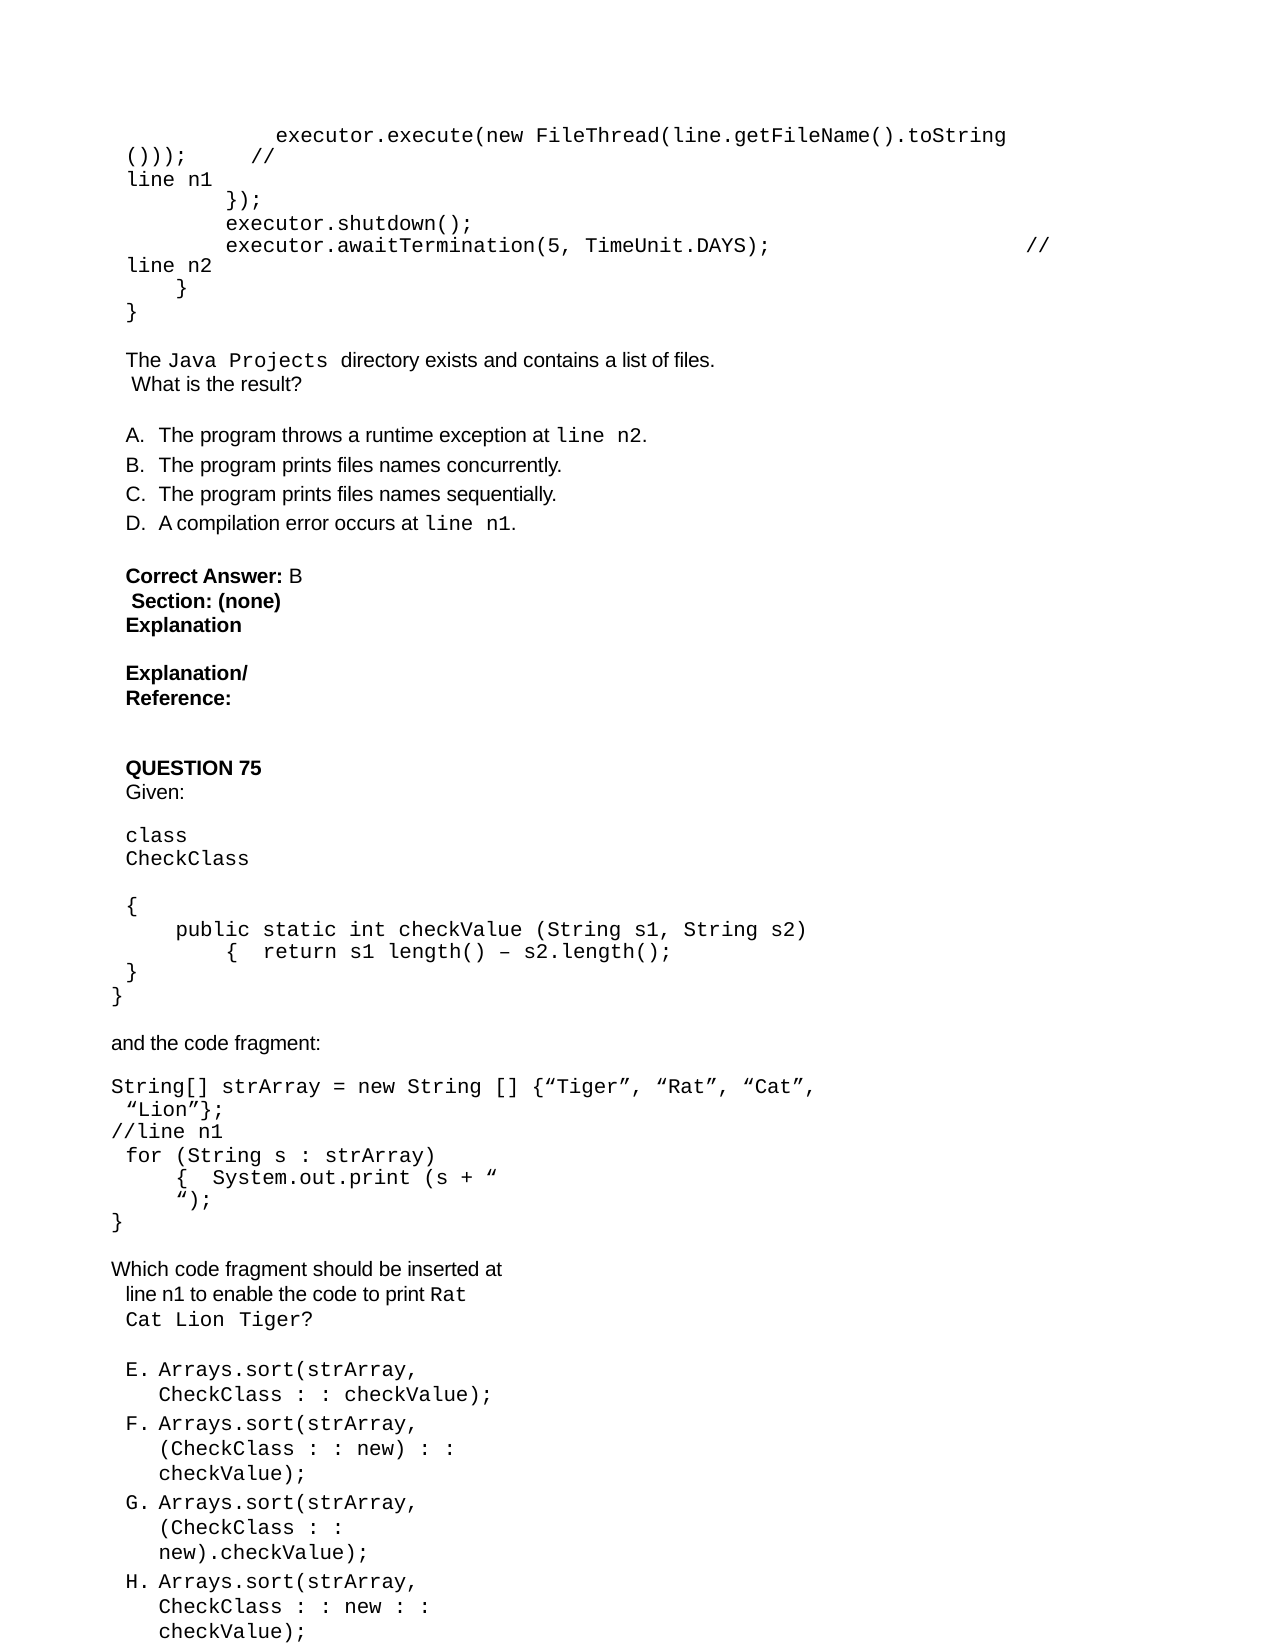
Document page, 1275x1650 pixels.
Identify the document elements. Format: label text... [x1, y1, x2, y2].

text_box ())); line n1 [123, 141, 216, 191]
text_box // [248, 141, 278, 169]
text_box }); executor.shutdown(); executor.awaitTermination(5, TimeUnit.DAYS); [223, 185, 778, 251]
text_box executor.execute(new FileThread(line.getFileName().toString [273, 119, 1016, 147]
text_box line n2 } } The Java Projects directory exists and contains a list of files. What is the result? The program throws a runtime exception at line n2. The program prints files names concurrently. The program prints files names sequentially. A compilation error occurs at line n1. Correct Answer: B Section: (none) Explanation Explanation/Reference: QUESTION 75 Given: class CheckClass { public static int checkValue (String s1, String s2) { return s1 length() – s2.length(); } } and the code fragment: String[] strArray = new String [] {“Tiger”, “Rat”, “Cat”, “Lion”}; //line n1 for (String s : strArray) { System.out.print (s + “ “); } Which code fragment should be inserted at line n1 to enable the code to print Rat Cat Lion Tiger? Arrays.sort(strArray, CheckClass : : checkValue); Arrays.sort(strArray, (CheckClass : : new) : : checkValue); Arrays.sort(strArray, (CheckClass : : new).checkValue); Arrays.sort(strArray, CheckClass : : new : : checkValue); Correct Answer: A Section: (none) Explanation Explanation/Reference: QUESTION 76 Given the code fragments: [111, 251, 1086, 1650]
text_box // [1023, 229, 1053, 251]
